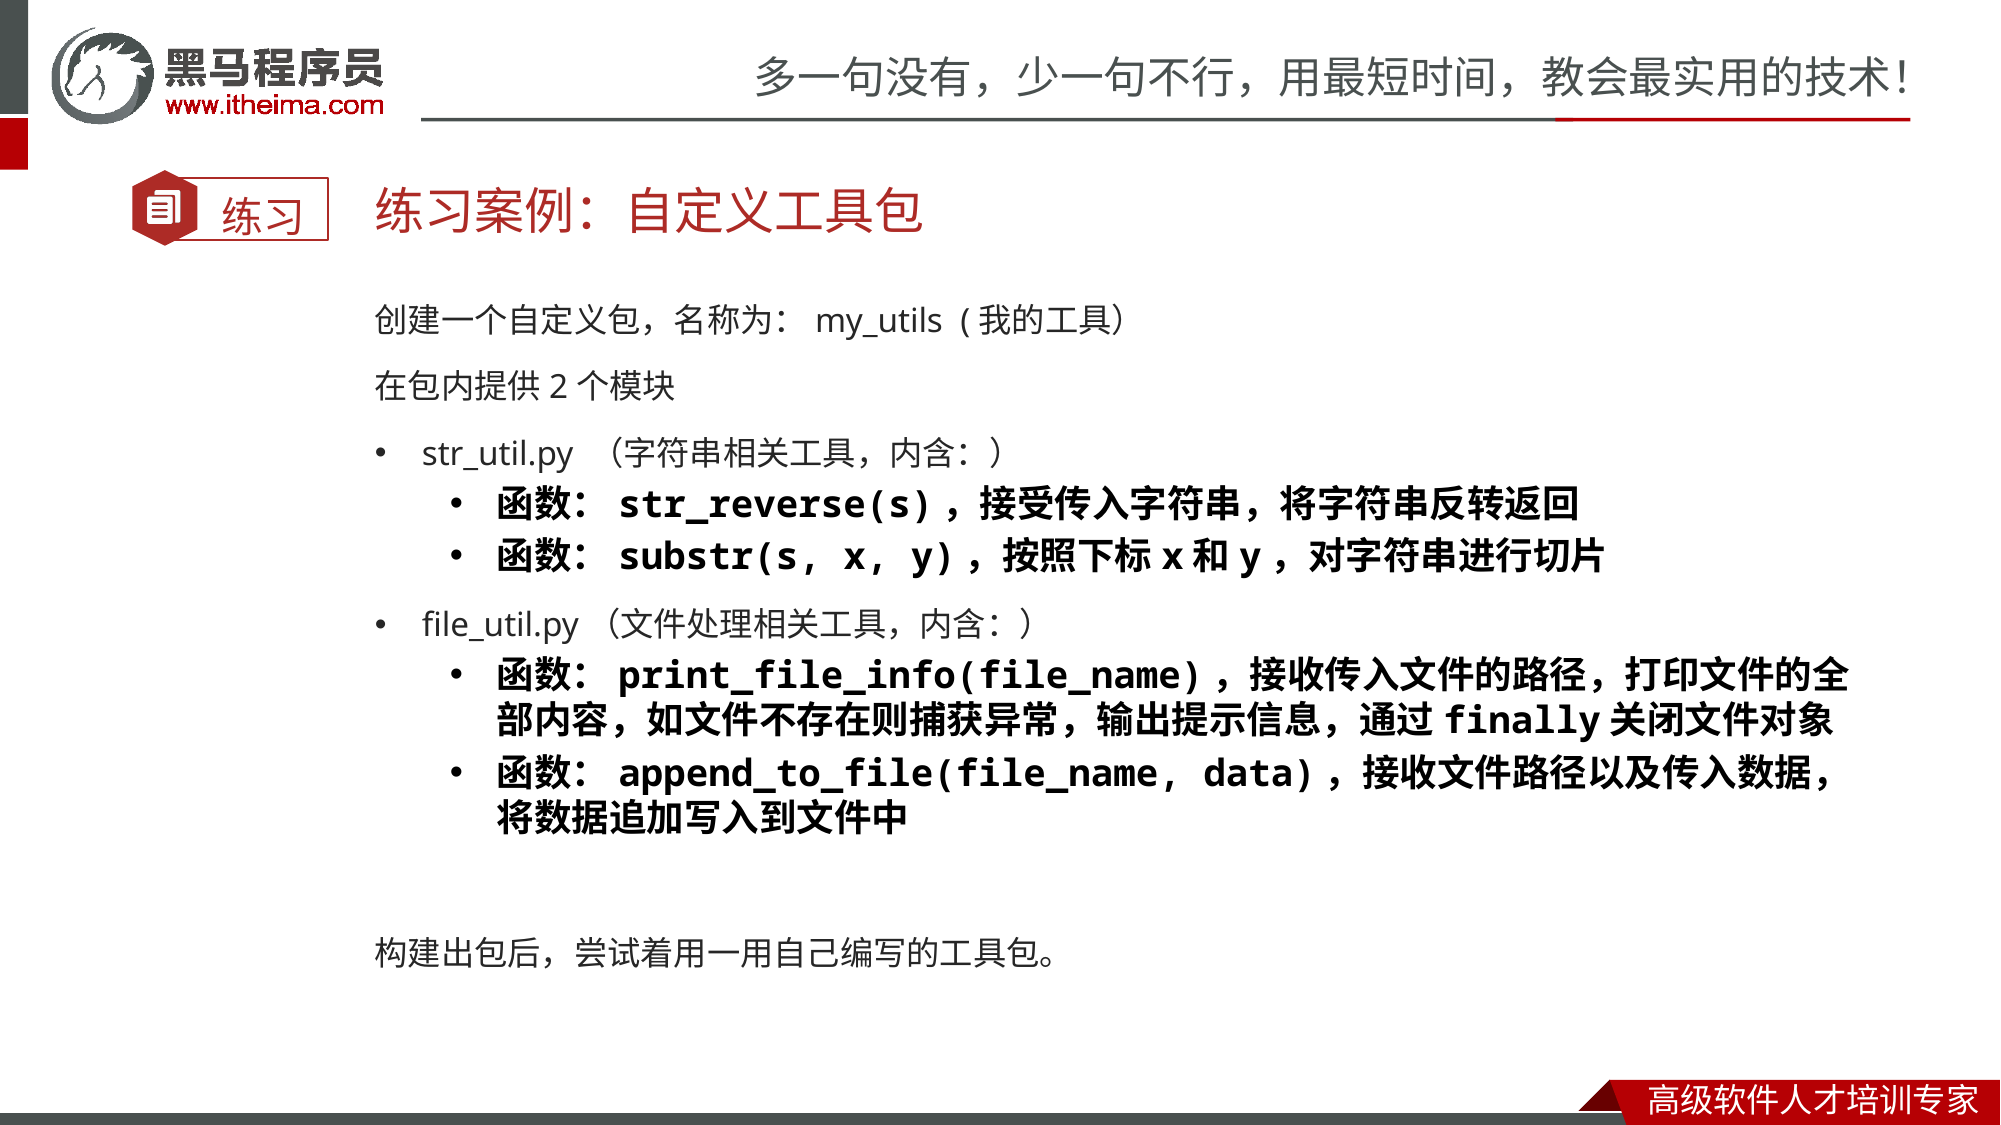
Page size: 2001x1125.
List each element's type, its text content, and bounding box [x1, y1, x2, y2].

list 创建一个自定义包，名称为：my_utils (我的工具） 在包内提供2个模块 str_util.py （字符串相关工具，内含：） 函数：str_reverse(s)，接受传入字符串，将字符串反转返回 函数：substr(s, x, y)，按照下标x和y，对字符串进行切片 file_util.py（文件处理相关工具，内含：） 函数：print_file_info(file_name)，接收传入文件的路径，打印文件的全部内容，如文件不存在则捕获异常，输出提示信息，通过finally关闭文件对象 函数：append_to_file(file_name, data)，接收文件路径以及传入数据，将数据追加写入到文件中 构建出包后，尝试着用一用自己编写的工具包。 [360, 271, 1872, 964]
picture [147, 190, 181, 224]
list 练习案例：自定义工具包 [360, 166, 1872, 252]
picture [50, 26, 384, 125]
